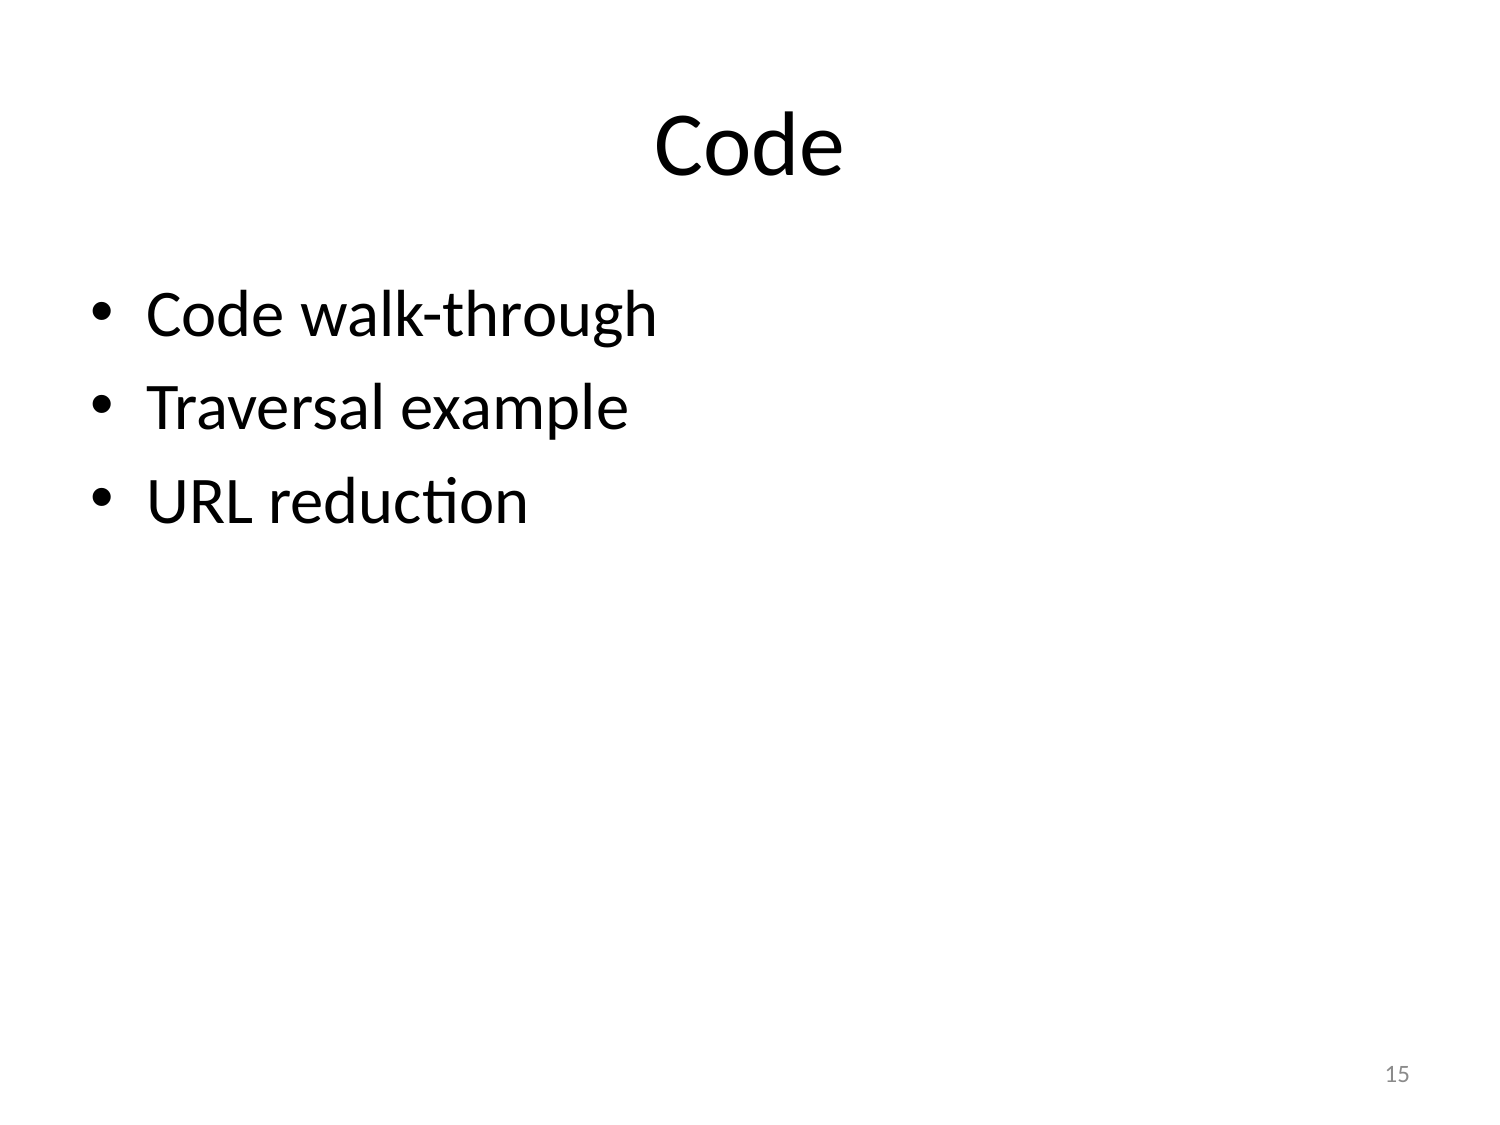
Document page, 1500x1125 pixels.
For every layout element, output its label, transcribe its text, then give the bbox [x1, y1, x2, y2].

slide_number 15 [1074, 1042, 1425, 1103]
title Code [75, 45, 1425, 233]
list Code walk-through Traversal example URL reduction [75, 262, 1425, 1005]
